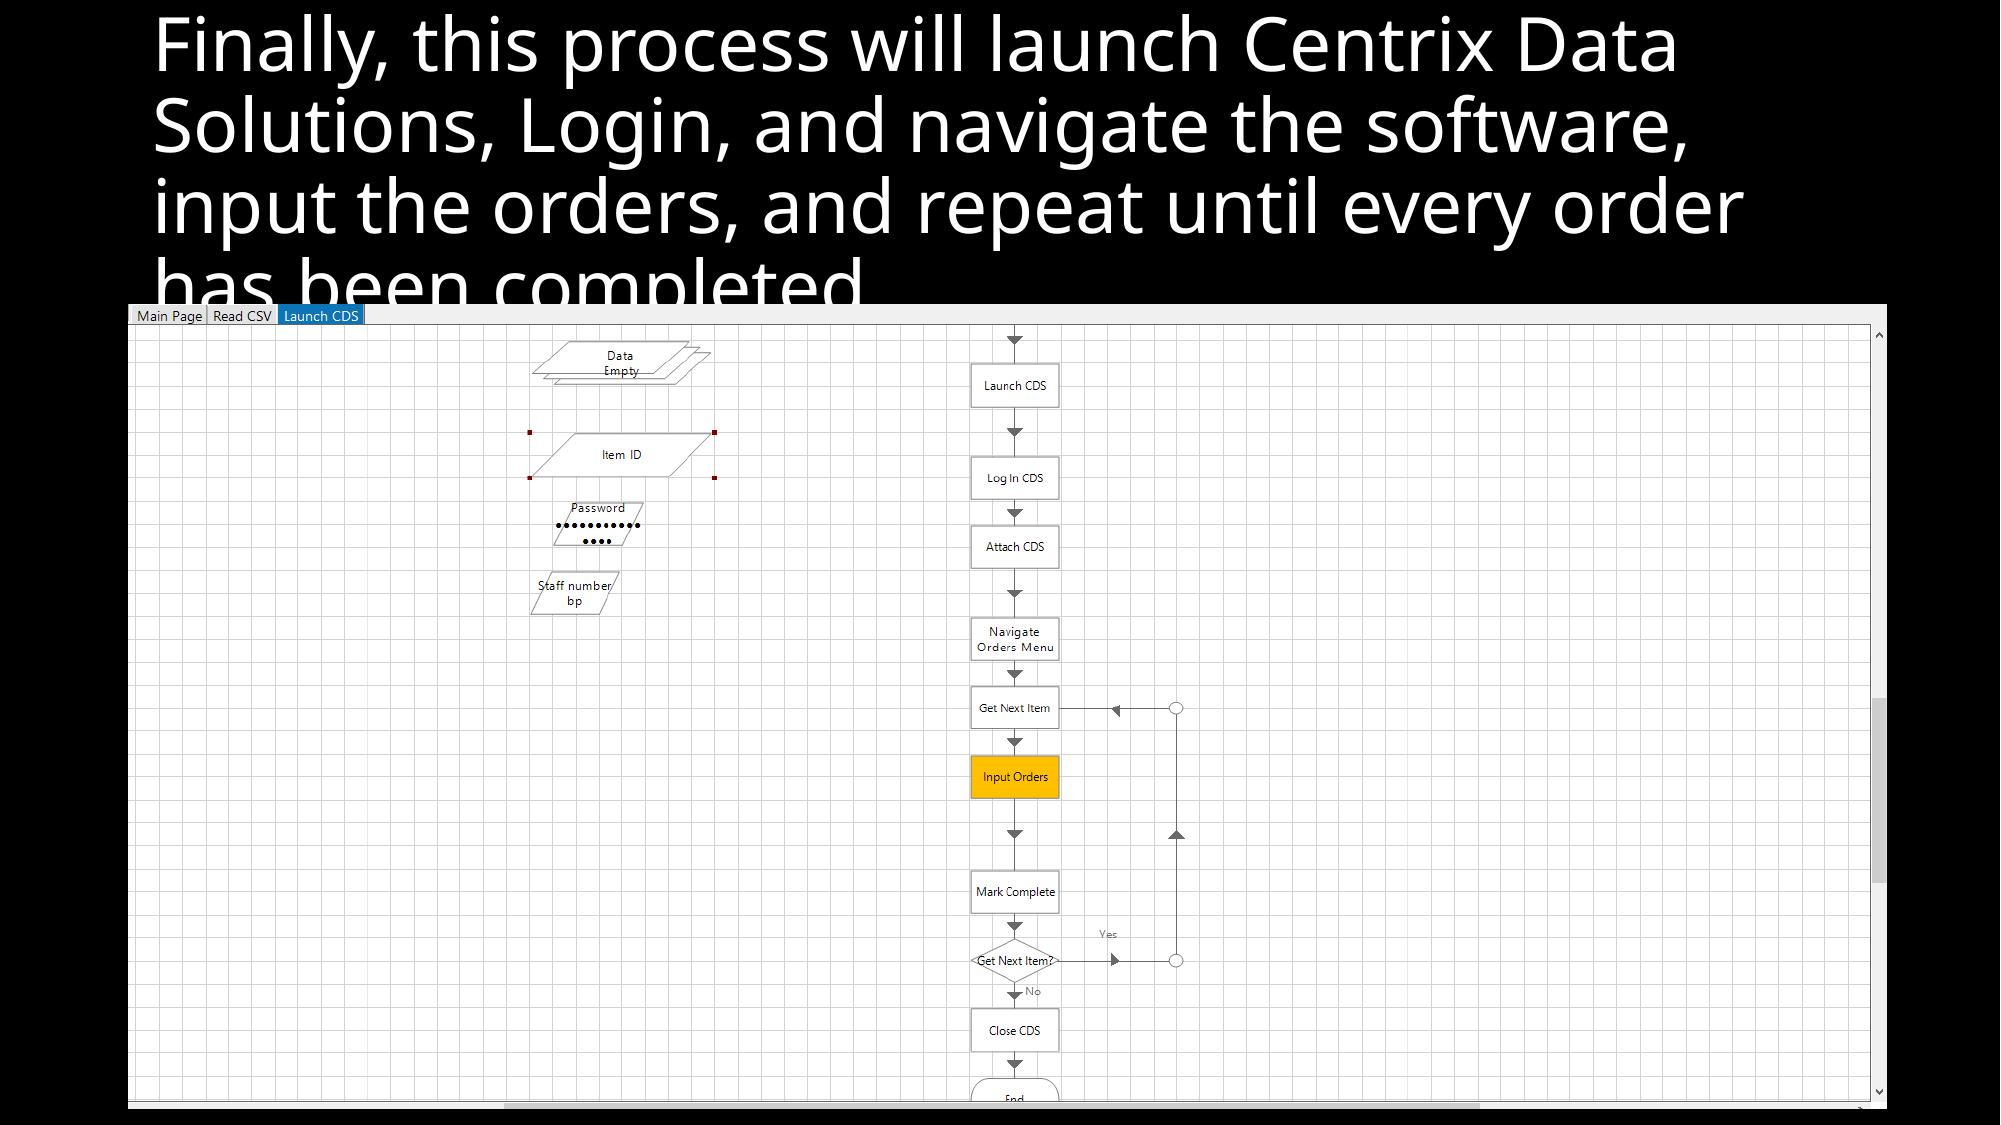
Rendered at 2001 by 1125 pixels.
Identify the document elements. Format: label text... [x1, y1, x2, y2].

title Finally, this process will launch Centrix Data Solutions, Login, and navigate the software, input the orders, and repeat until every order has been completed [137, 59, 1863, 278]
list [128, 304, 1888, 1109]
